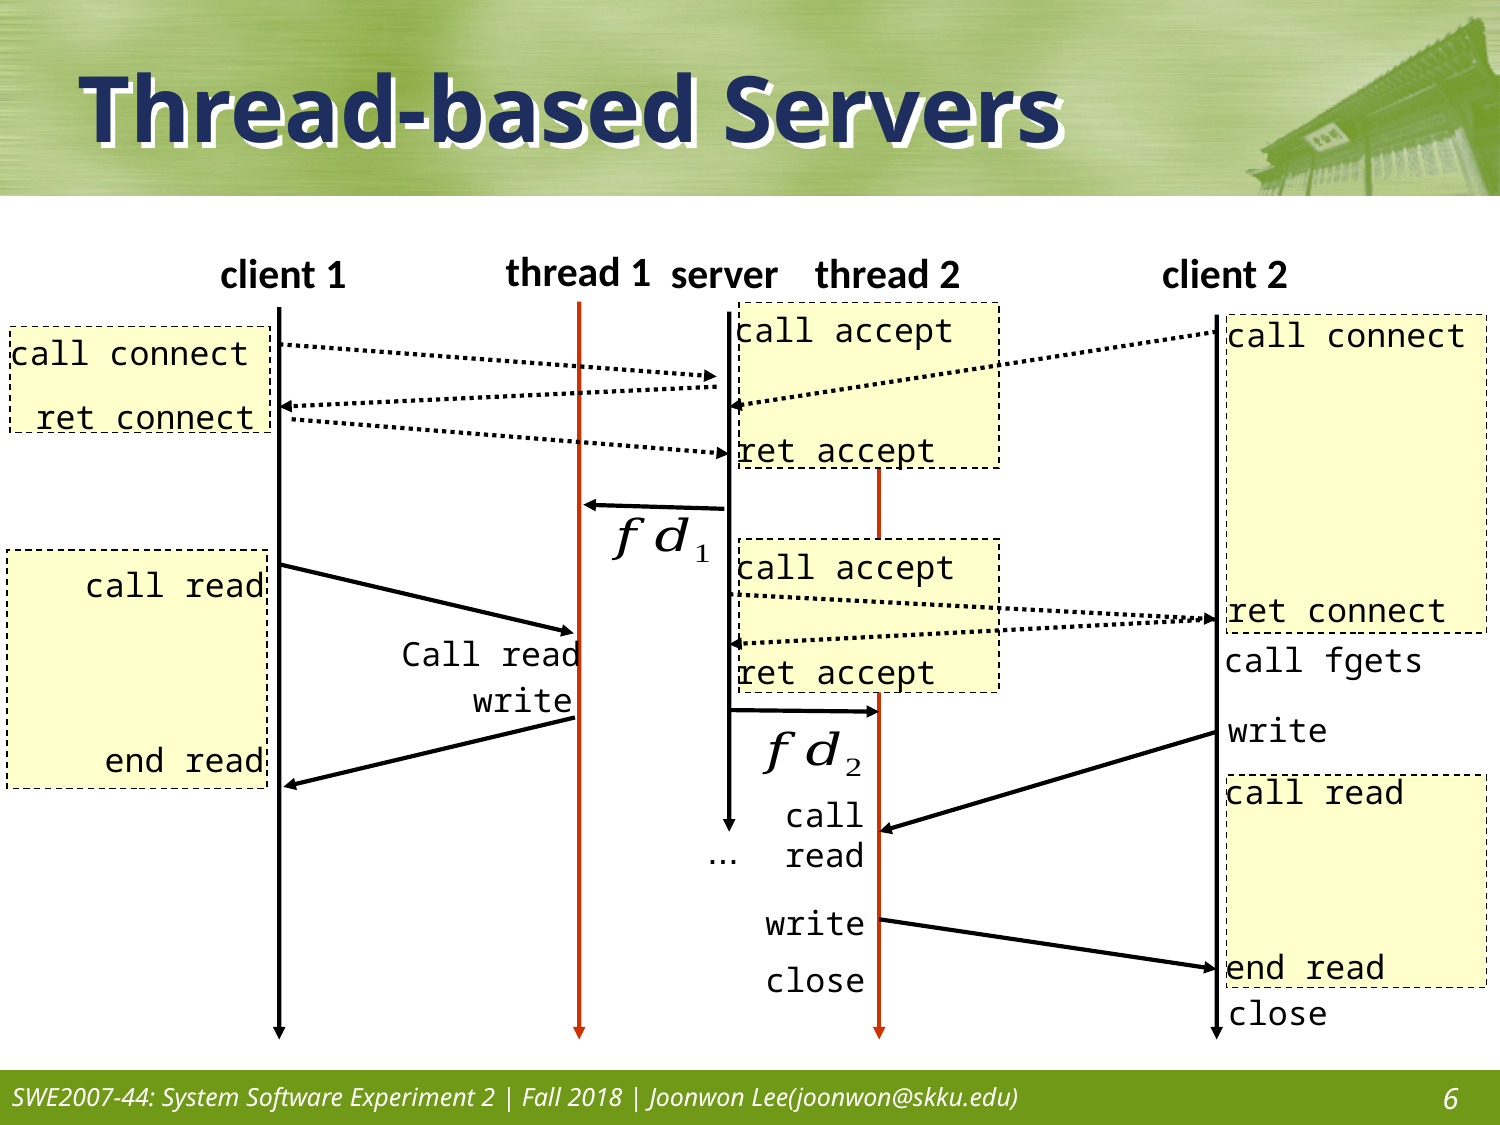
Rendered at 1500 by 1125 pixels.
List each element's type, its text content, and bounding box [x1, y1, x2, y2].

text_box client 2 [1147, 239, 1304, 304]
text_box [273, 787, 286, 1040]
text_box [277, 563, 574, 637]
picture [0, 0, 1500, 196]
text_box call fgets [1209, 631, 1439, 687]
text_box write [458, 671, 588, 727]
text_box write [750, 894, 881, 949]
text_box ... [692, 819, 755, 879]
text_box call accept [719, 301, 969, 357]
text_box [739, 302, 999, 468]
text_box [573, 727, 586, 1040]
text_box [872, 1007, 886, 1040]
text_box write [1213, 701, 1343, 757]
text_box thread 1 [490, 236, 667, 302]
text_box server [656, 239, 794, 304]
text_box end read [1210, 938, 1401, 994]
picture [0, 1070, 1500, 1125]
text_box [279, 399, 294, 413]
text_box [1196, 612, 1212, 625]
text_box call read [770, 786, 900, 881]
text_box ret connect [1212, 581, 1462, 637]
text_box [710, 446, 721, 460]
text_box call connect [1211, 306, 1482, 362]
text_box ret accept [721, 421, 952, 476]
text_box [283, 717, 575, 791]
text_box call connect [0, 324, 265, 380]
text_box call read [1209, 763, 1420, 819]
text_box Call read [386, 626, 597, 681]
title Thread-based Servers [62, 12, 1451, 201]
text_box call read [70, 556, 280, 611]
text_box thread 2 [800, 239, 976, 305]
text_box [729, 705, 880, 718]
text_box ret accept [721, 644, 952, 699]
text_box [729, 637, 743, 644]
text_box [879, 919, 1210, 974]
text_box client 1 [205, 239, 362, 304]
text_box [739, 538, 999, 693]
text_box [703, 369, 717, 382]
text_box [7, 549, 267, 789]
text_box end read [89, 731, 280, 787]
text_box [9, 326, 270, 433]
text_box [1226, 774, 1487, 988]
text_box close [1213, 984, 1343, 1039]
text_box [1226, 314, 1487, 634]
text_box [583, 498, 725, 512]
text_box [879, 731, 1217, 835]
text_box call accept [720, 538, 971, 594]
text_box ret connect [20, 388, 271, 444]
text_box close [750, 951, 881, 1007]
text_box [729, 398, 743, 411]
